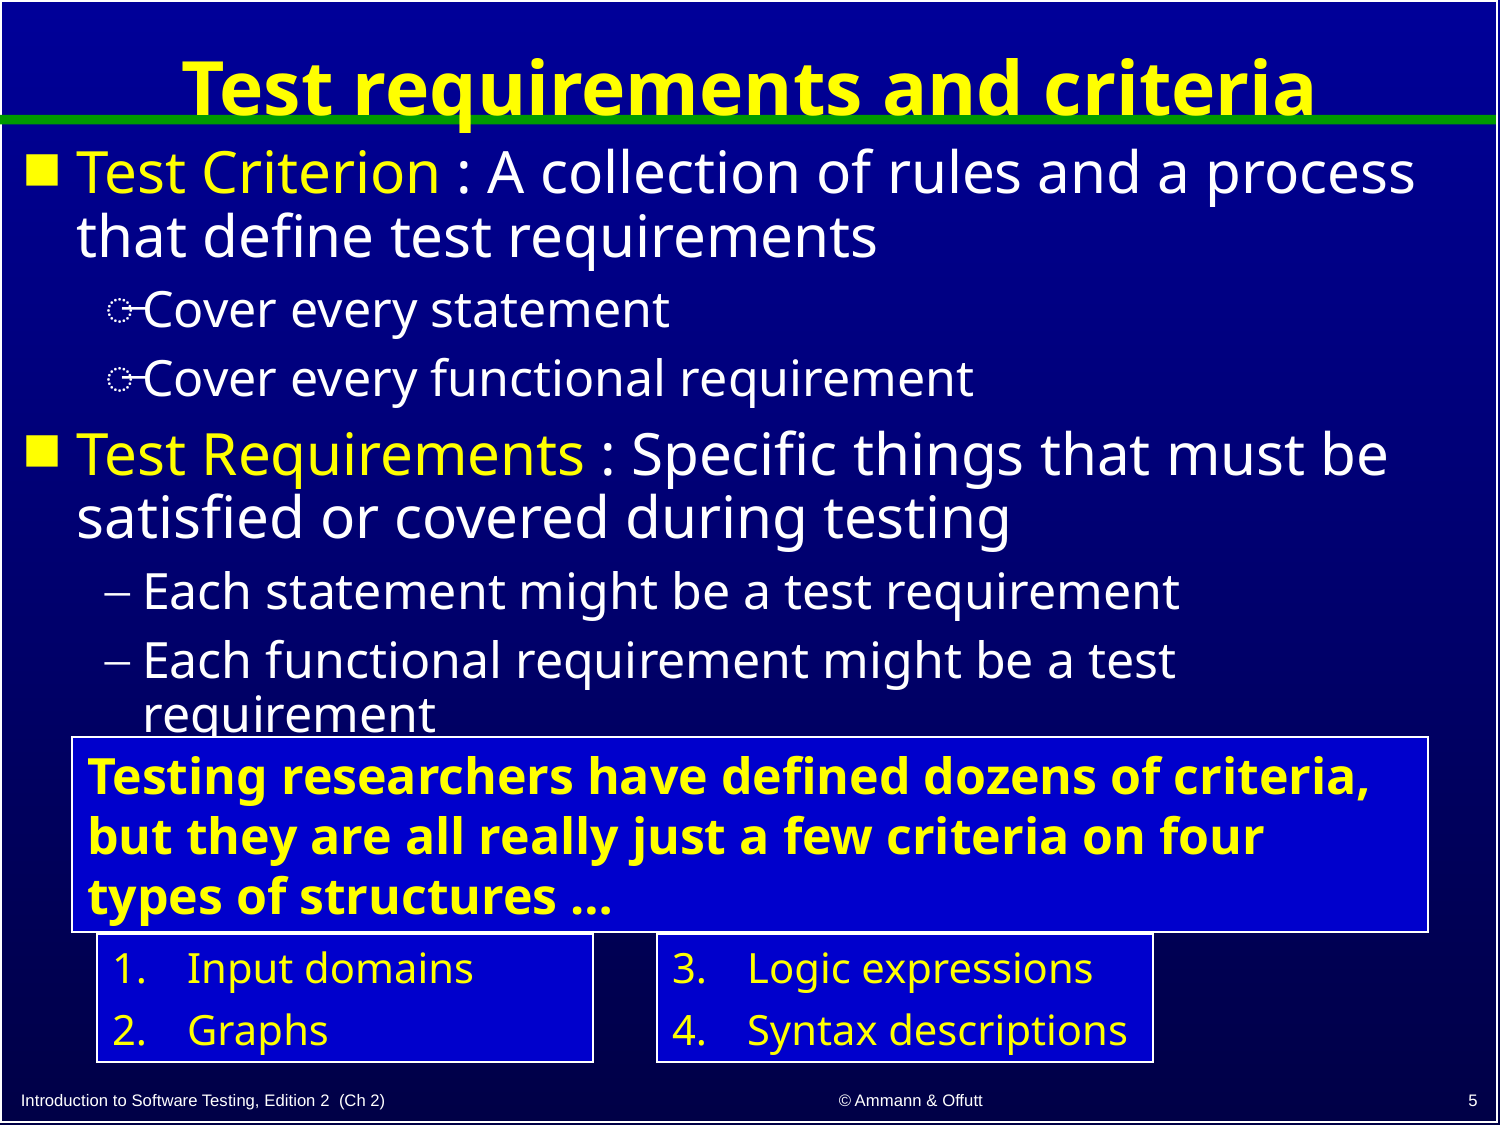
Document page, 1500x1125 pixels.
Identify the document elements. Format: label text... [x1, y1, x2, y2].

text_box Testing researchers have defined dozens of criteria, but they are all really just a few criteria on four types of structures … [72, 737, 1428, 932]
list Test Criterion : A collection of rules and a process that define test requirements Cover every statement Cover every functional requirement Test Requirements : Specific things that must be satisfied or covered during testing Each statement might be a test requirement Each functional requirement might be a test requirement [14, 136, 1486, 1077]
footer © Ammann & Offutt [673, 1075, 1149, 1119]
text_box Input domains Graphs [97, 934, 594, 1062]
text_box Logic expressions Syntax descriptions [657, 934, 1154, 1062]
slide_number Introduction to Software Testing, Edition 2 (Ch 2) [5, 1077, 637, 1119]
title Test requirements and criteria [7, 15, 1493, 167]
slide_number 5 [1179, 1074, 1493, 1119]
